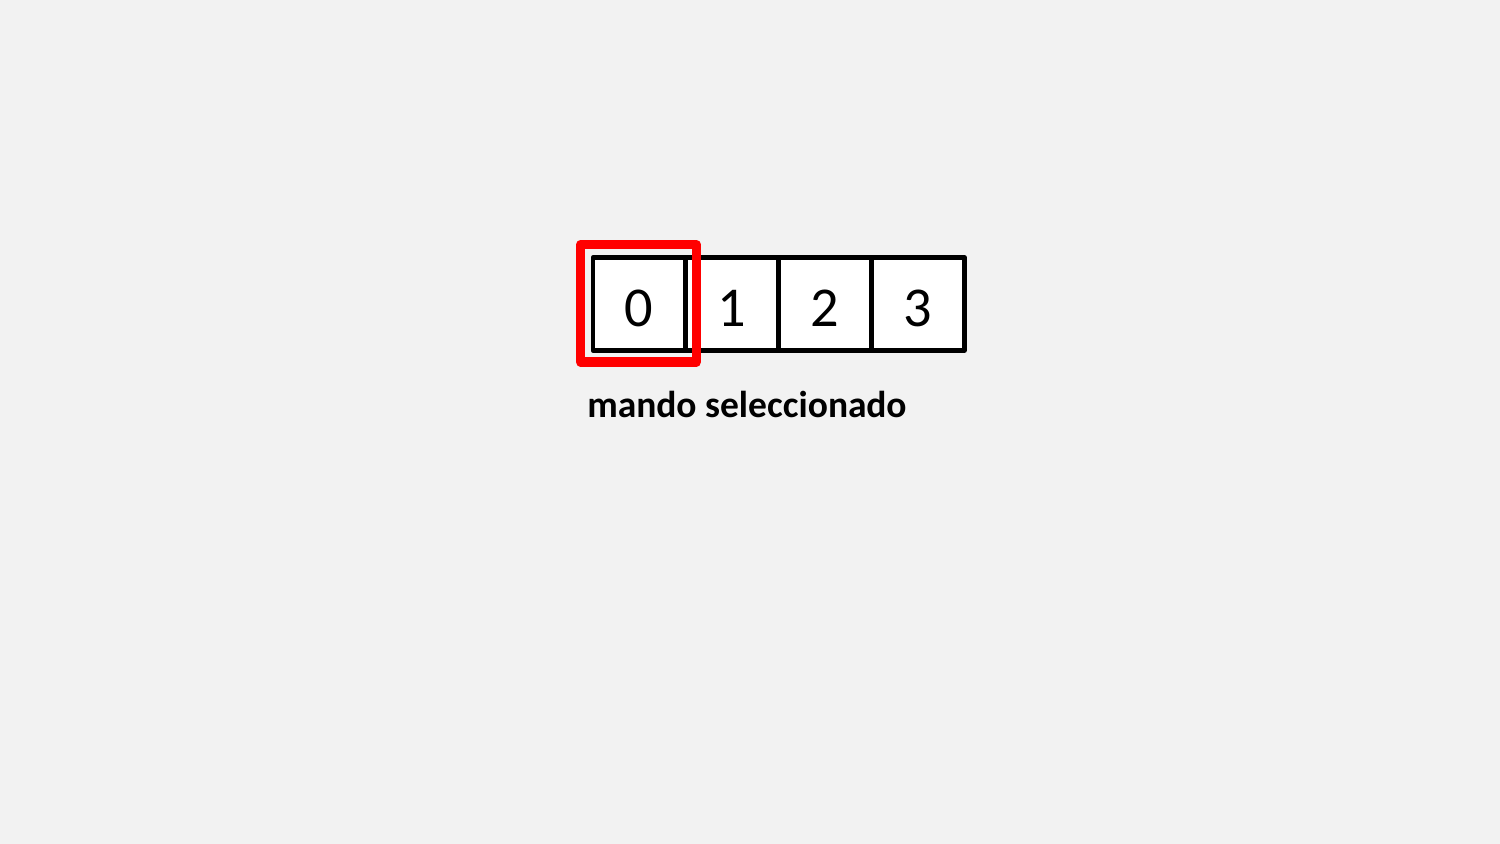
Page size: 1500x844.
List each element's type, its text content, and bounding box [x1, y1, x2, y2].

text_box 1 [698, 255, 777, 352]
text_box mando seleccionado [572, 372, 928, 433]
text_box [579, 243, 698, 364]
text_box 2 [777, 255, 869, 352]
text_box 3 [869, 255, 966, 352]
